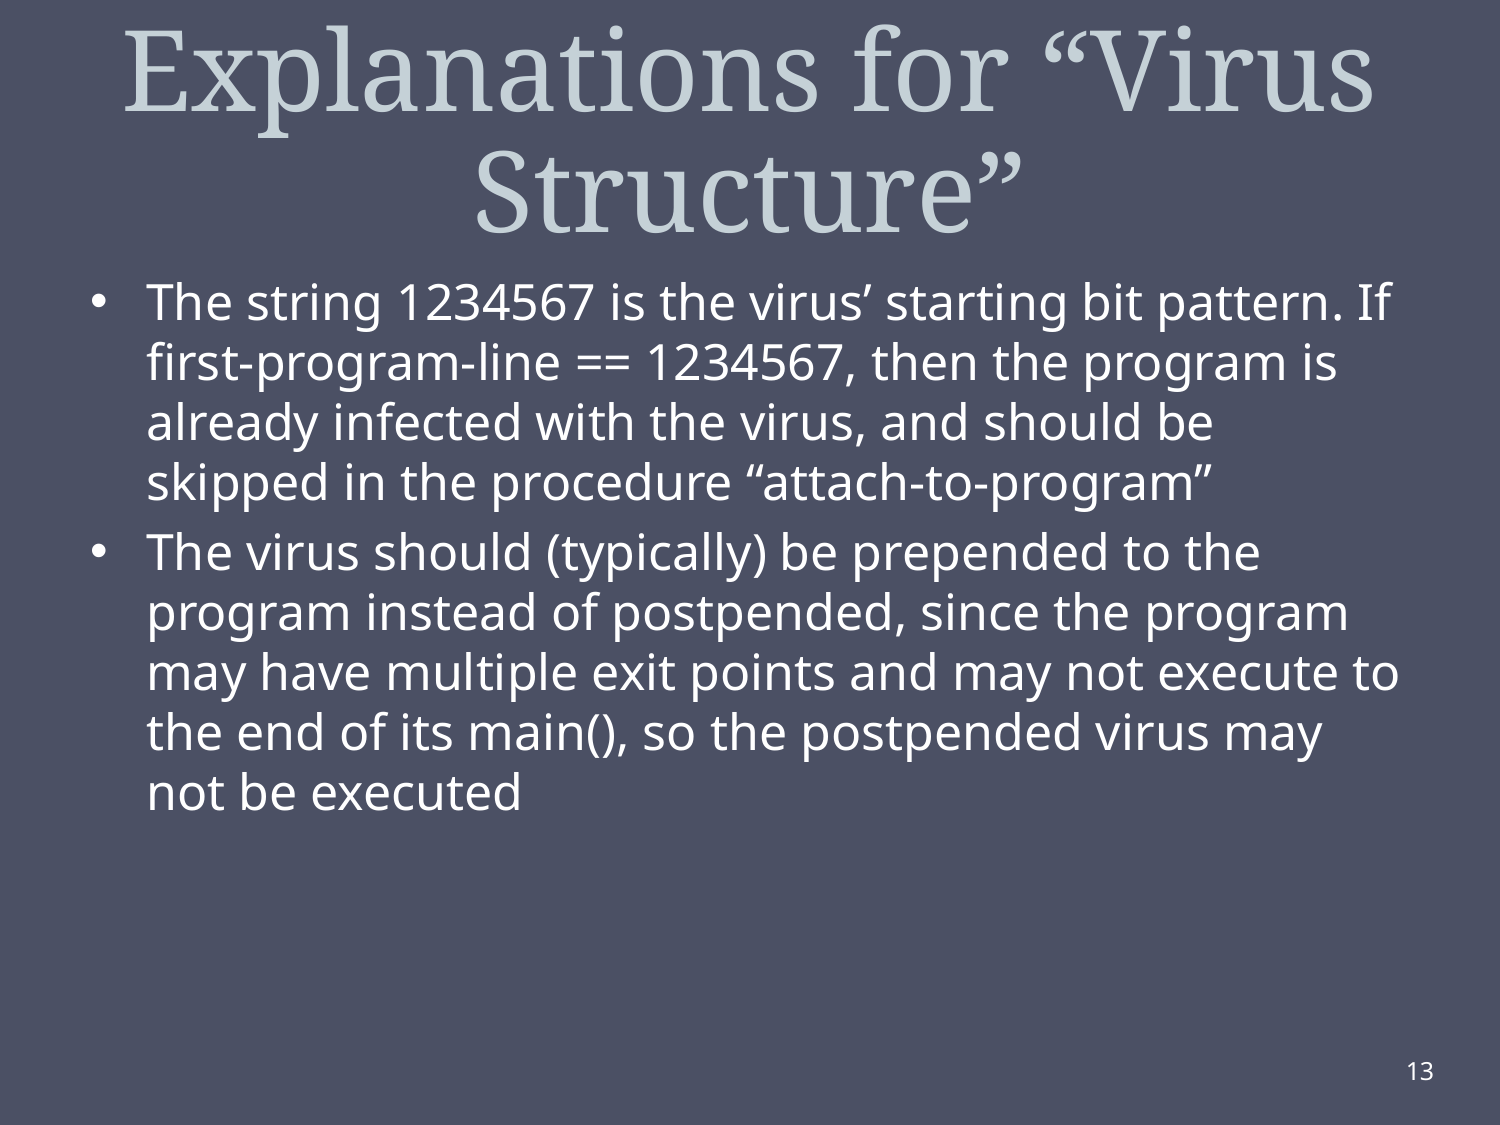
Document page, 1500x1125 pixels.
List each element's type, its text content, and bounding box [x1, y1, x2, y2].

slide_number 13 [1401, 1042, 1494, 1103]
title Explanations for “Virus Structure” [75, 0, 1425, 262]
list The string 1234567 is the virus’ starting bit pattern. If first-program-line == 1234567, then the program is already infected with the virus, and should be skipped in the procedure “attach-to-program” The virus should (typically) be prepended to the program instead of postpended, since the program may have multiple exit points and may not execute to the end of its main(), so the postpended virus may not be executed [75, 262, 1425, 1005]
